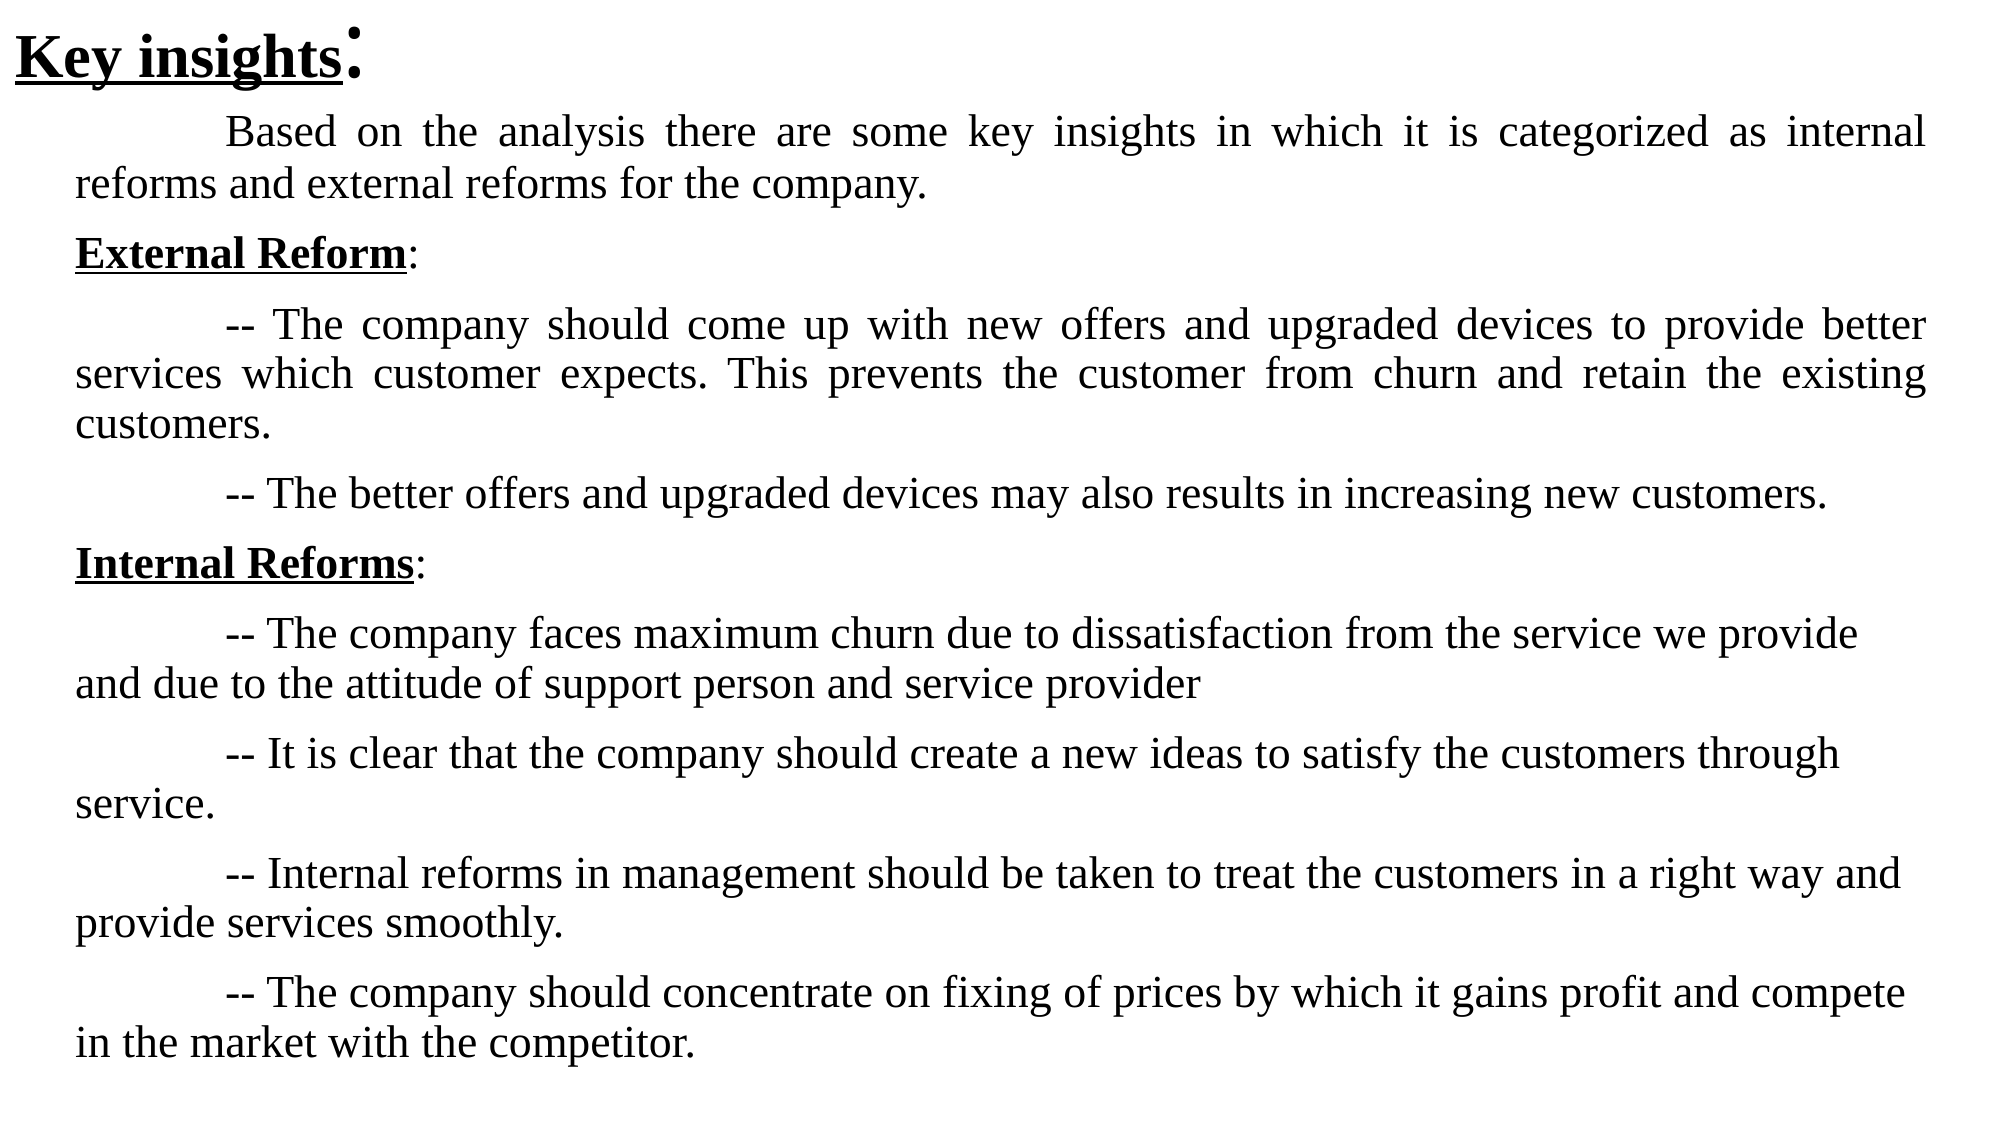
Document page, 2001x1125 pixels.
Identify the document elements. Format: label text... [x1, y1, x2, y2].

title Key insights: [0, 0, 1725, 157]
list Based on the analysis there are some key insights in which it is categorized as internal reforms and external reforms for the company. External Reform: -- The company should come up with new offers and upgraded devices to provide better services which customer expects. This prevents the customer from churn and retain the existing customers. -- The better offers and upgraded devices may also results in increasing new customers. Internal Reforms: -- The company faces maximum churn due to dissatisfaction from the service we provide and due to the attitude of support person and service provider -- It is clear that the company should create a new ideas to satisfy the customers through service. -- Internal reforms in management should be taken to treat the customers in a right way and provide services smoothly. -- The company should concentrate on fixing of prices by which it gains profit and compete in the market with the competitor. [60, 88, 1944, 1105]
